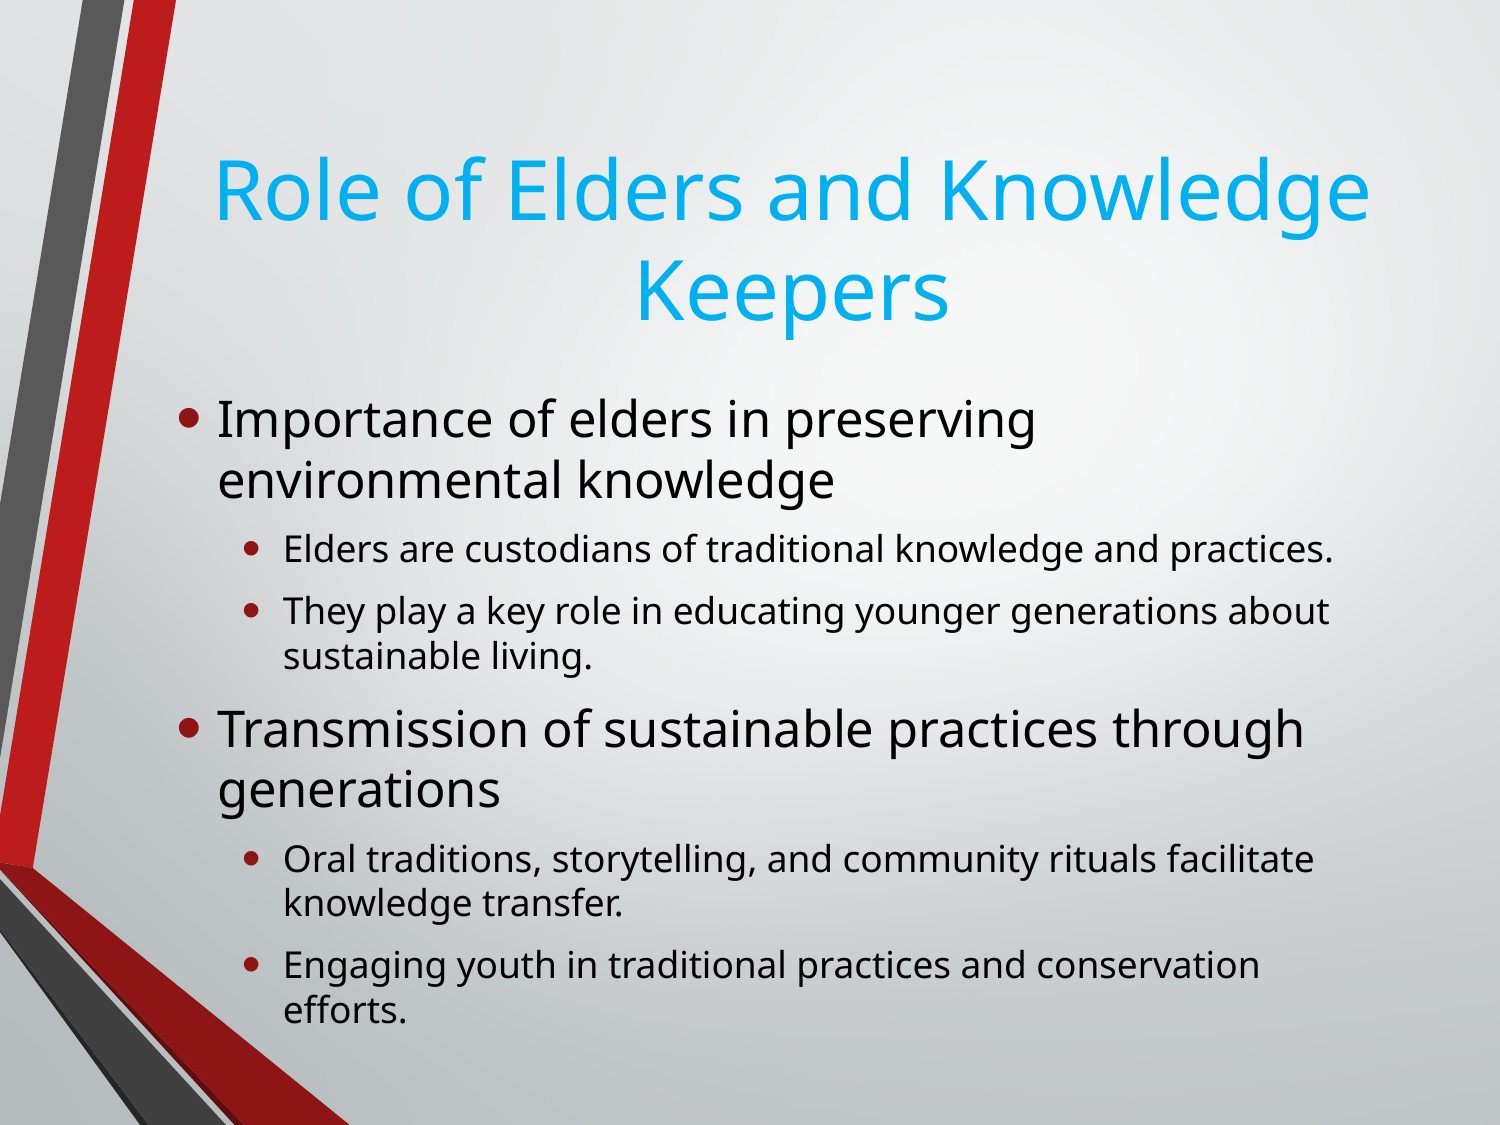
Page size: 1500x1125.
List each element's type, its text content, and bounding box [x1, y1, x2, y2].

list Importance of elders in preserving environmental knowledge Elders are custodians of traditional knowledge and practices. They play a key role in educating younger generations about sustainable living. Transmission of sustainable practices through generations Oral traditions, storytelling, and community rituals facilitate knowledge transfer. Engaging youth in traditional practices and conservation efforts. [161, 379, 1395, 1045]
title Role of Elders and Knowledge Keepers [161, 75, 1425, 400]
